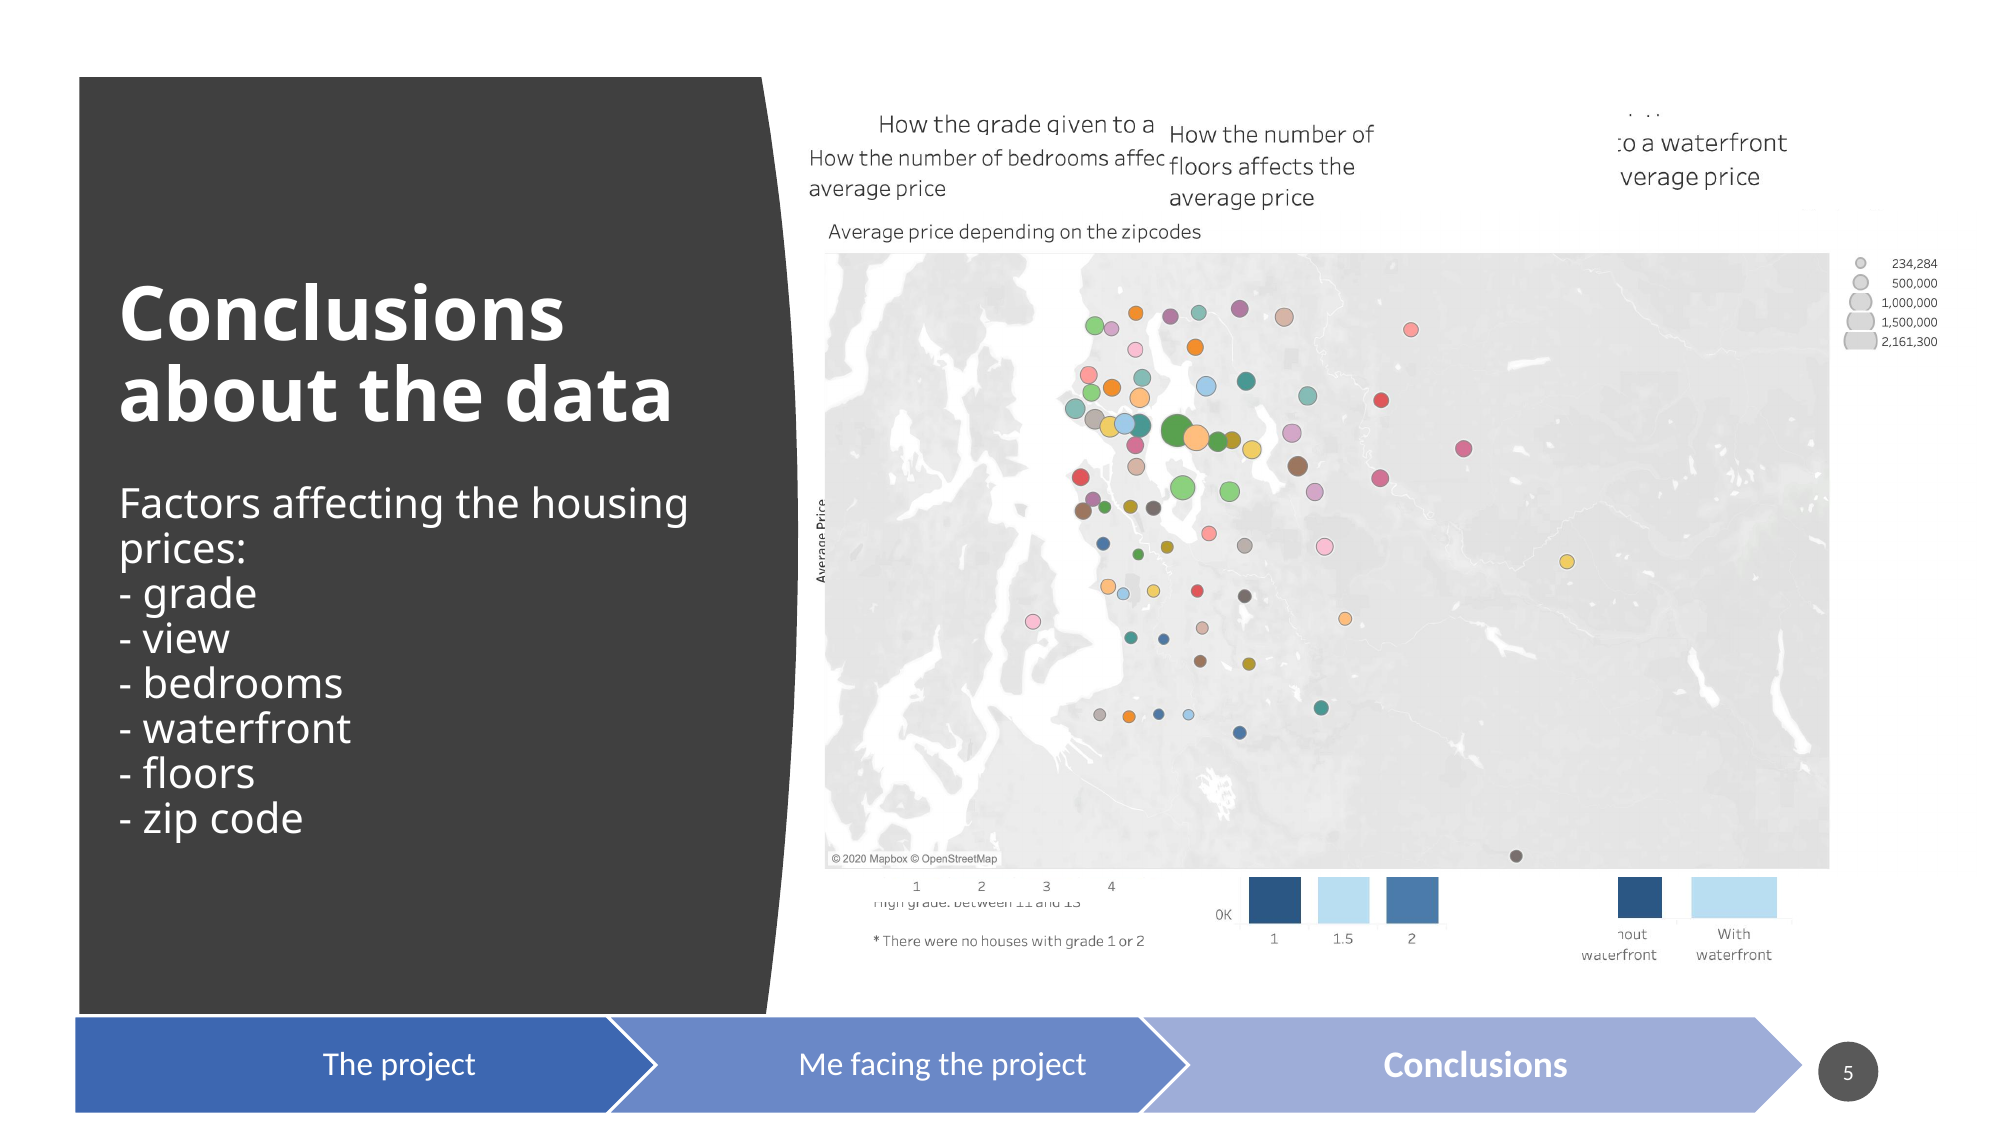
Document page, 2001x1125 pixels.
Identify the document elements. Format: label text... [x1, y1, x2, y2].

text_box [78, 76, 800, 1014]
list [873, 100, 1353, 135]
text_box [73, 1015, 1806, 1115]
title Conclusions about the data Factors affecting the housing prices: - grade - view - bedrooms - waterfront - floors - zip code [103, 166, 774, 953]
slide_number 4 [1818, 1041, 1879, 1102]
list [873, 902, 1164, 953]
picture [804, 100, 1977, 970]
